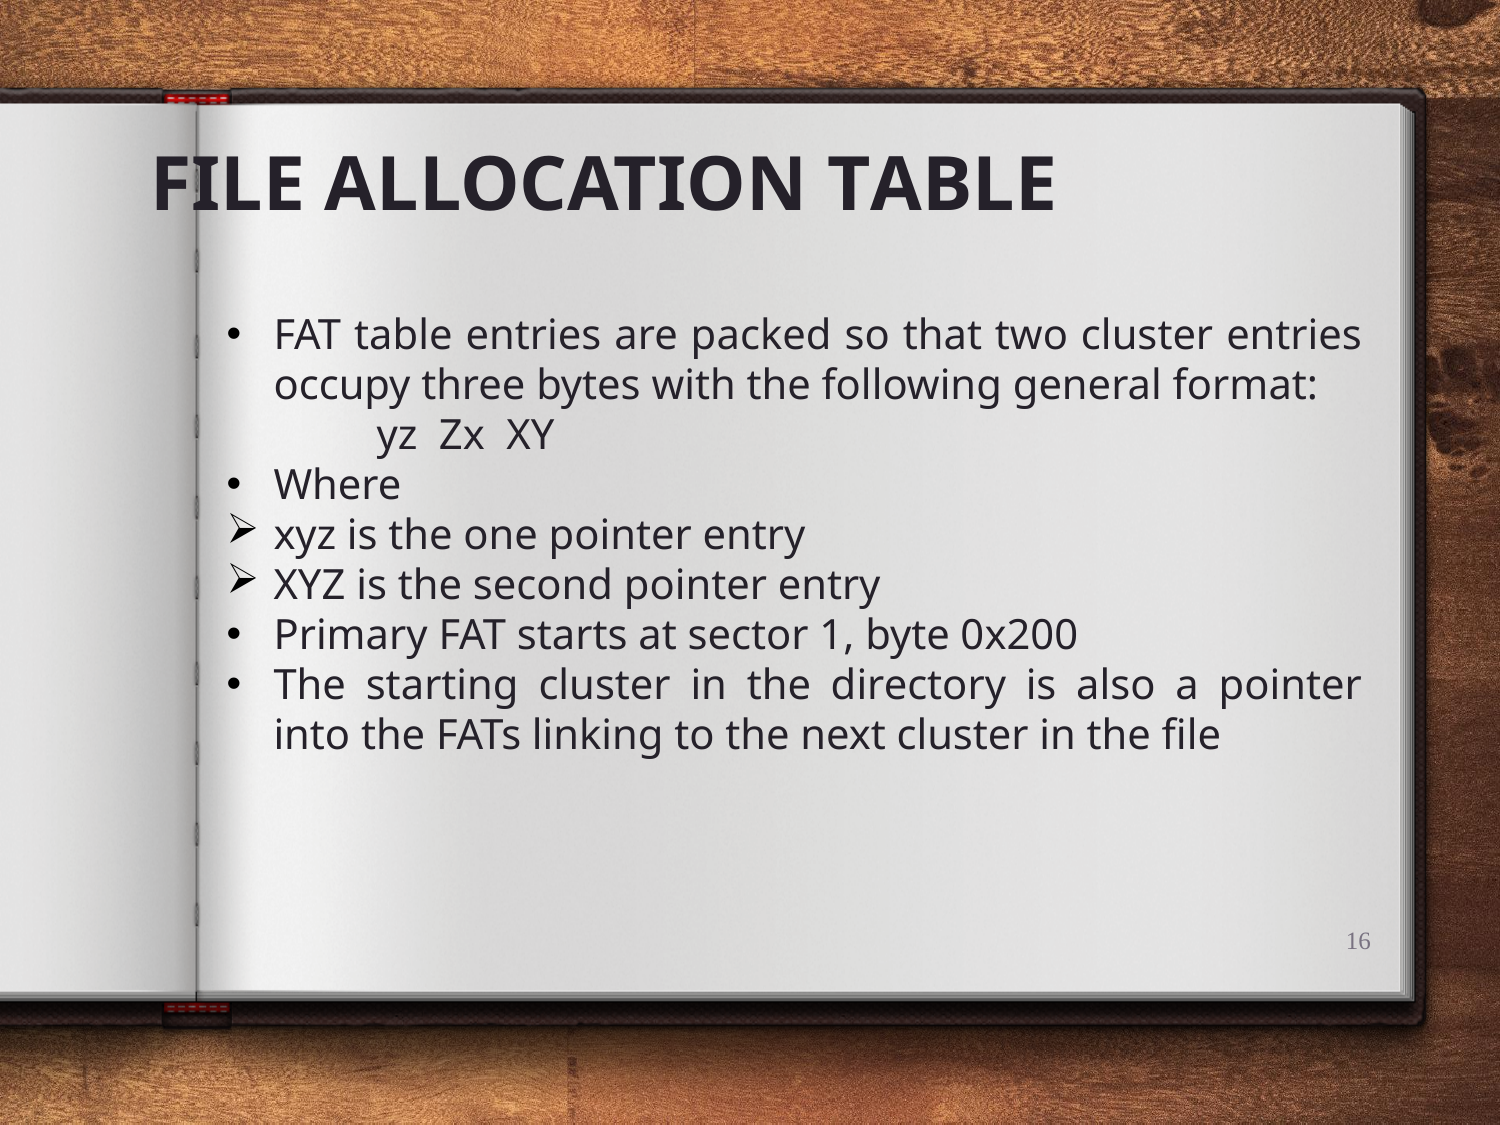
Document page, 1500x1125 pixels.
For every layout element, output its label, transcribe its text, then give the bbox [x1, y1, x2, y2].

slide_number 16 [1295, 896, 1386, 983]
text_box FILE ALLOCATION TABLE [13, 128, 1194, 233]
text_box FAT table entries are packed so that two cluster entries occupy three bytes with the following general format: yz Zx XY Where xyz is the one pointer entry XYZ is the second pointer entry Primary FAT starts at sector 1, byte 0x200 The starting cluster in the directory is also a pointer into the FATs linking to the next cluster in the file [211, 250, 1378, 766]
picture [0, 0, 1500, 1125]
